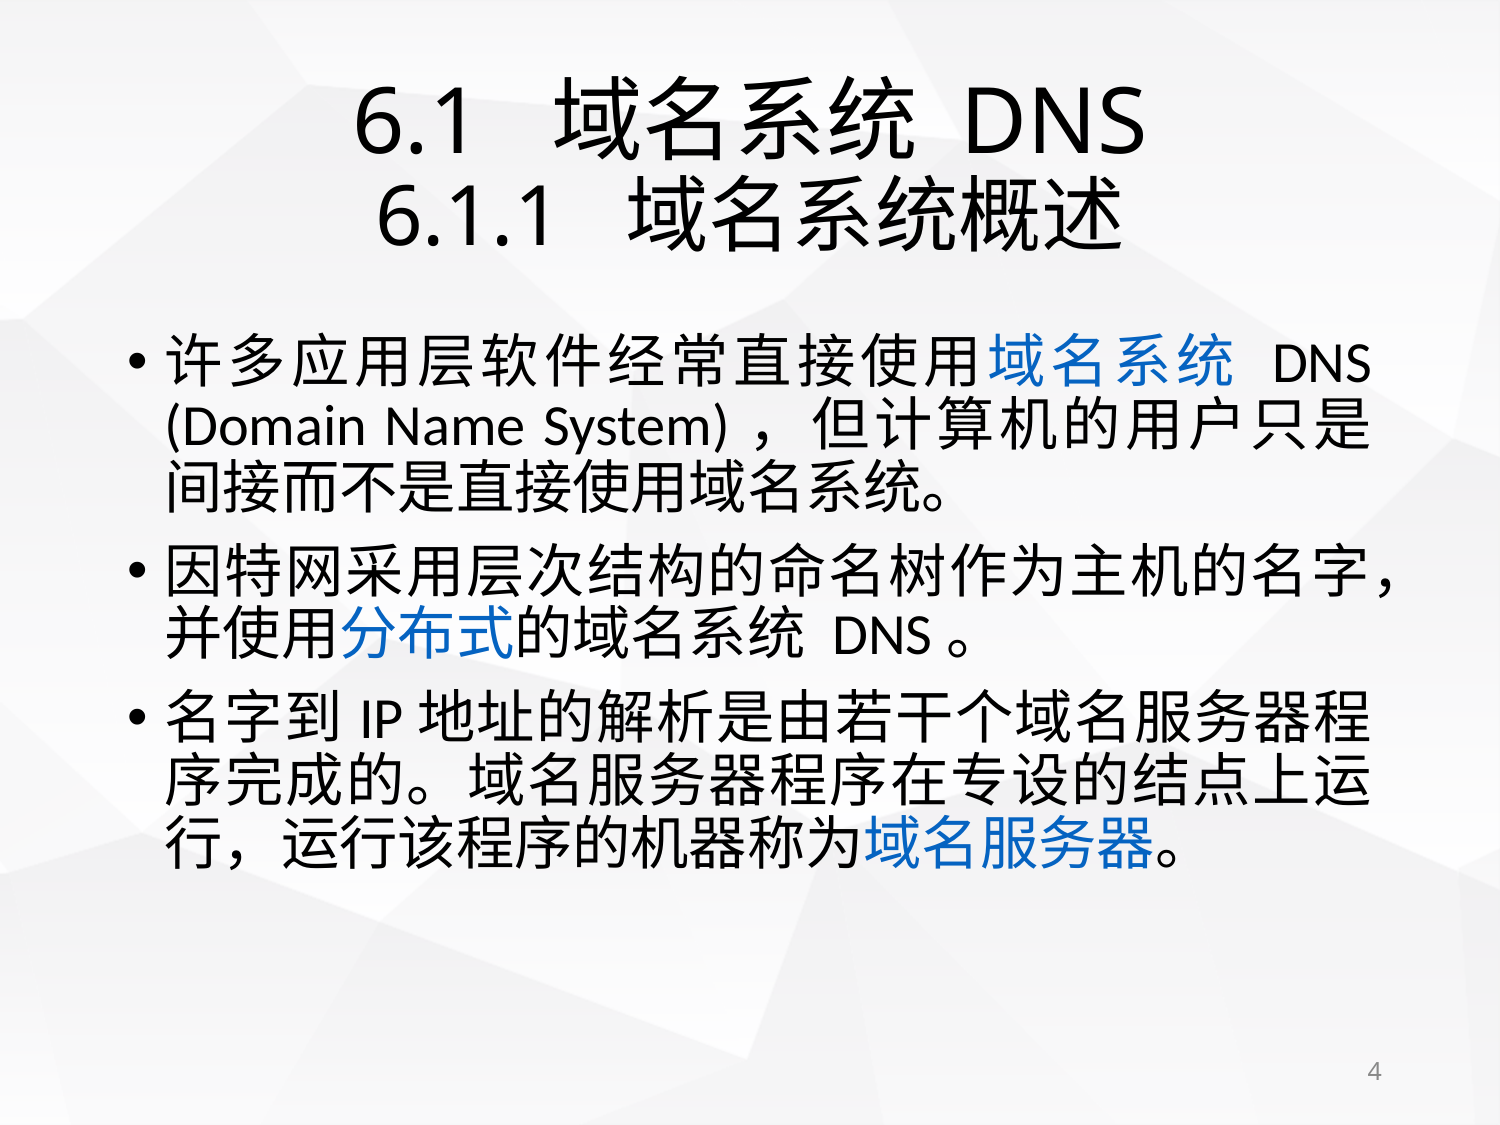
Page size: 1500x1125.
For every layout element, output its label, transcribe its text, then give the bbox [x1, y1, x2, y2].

list 许多应用层软件经常直接使用域名系统 DNS (Domain Name System)，但计算机的用户只是间接而不是直接使用域名系统。 因特网采用层次结构的命名树作为主机的名字，并使用分布式的域名系统 DNS。 名字到 IP 地址的解析是由若干个域名服务器程序完成的。域名服务器程序在专设的结点上运行，运行该程序的机器称为域名服务器。 [112, 324, 1388, 1000]
title 6.1 域名系统 DNS 6.1.1 域名系统概述 [103, 59, 1397, 278]
slide_number 4 [1059, 1042, 1397, 1103]
picture [0, 0, 1500, 1125]
